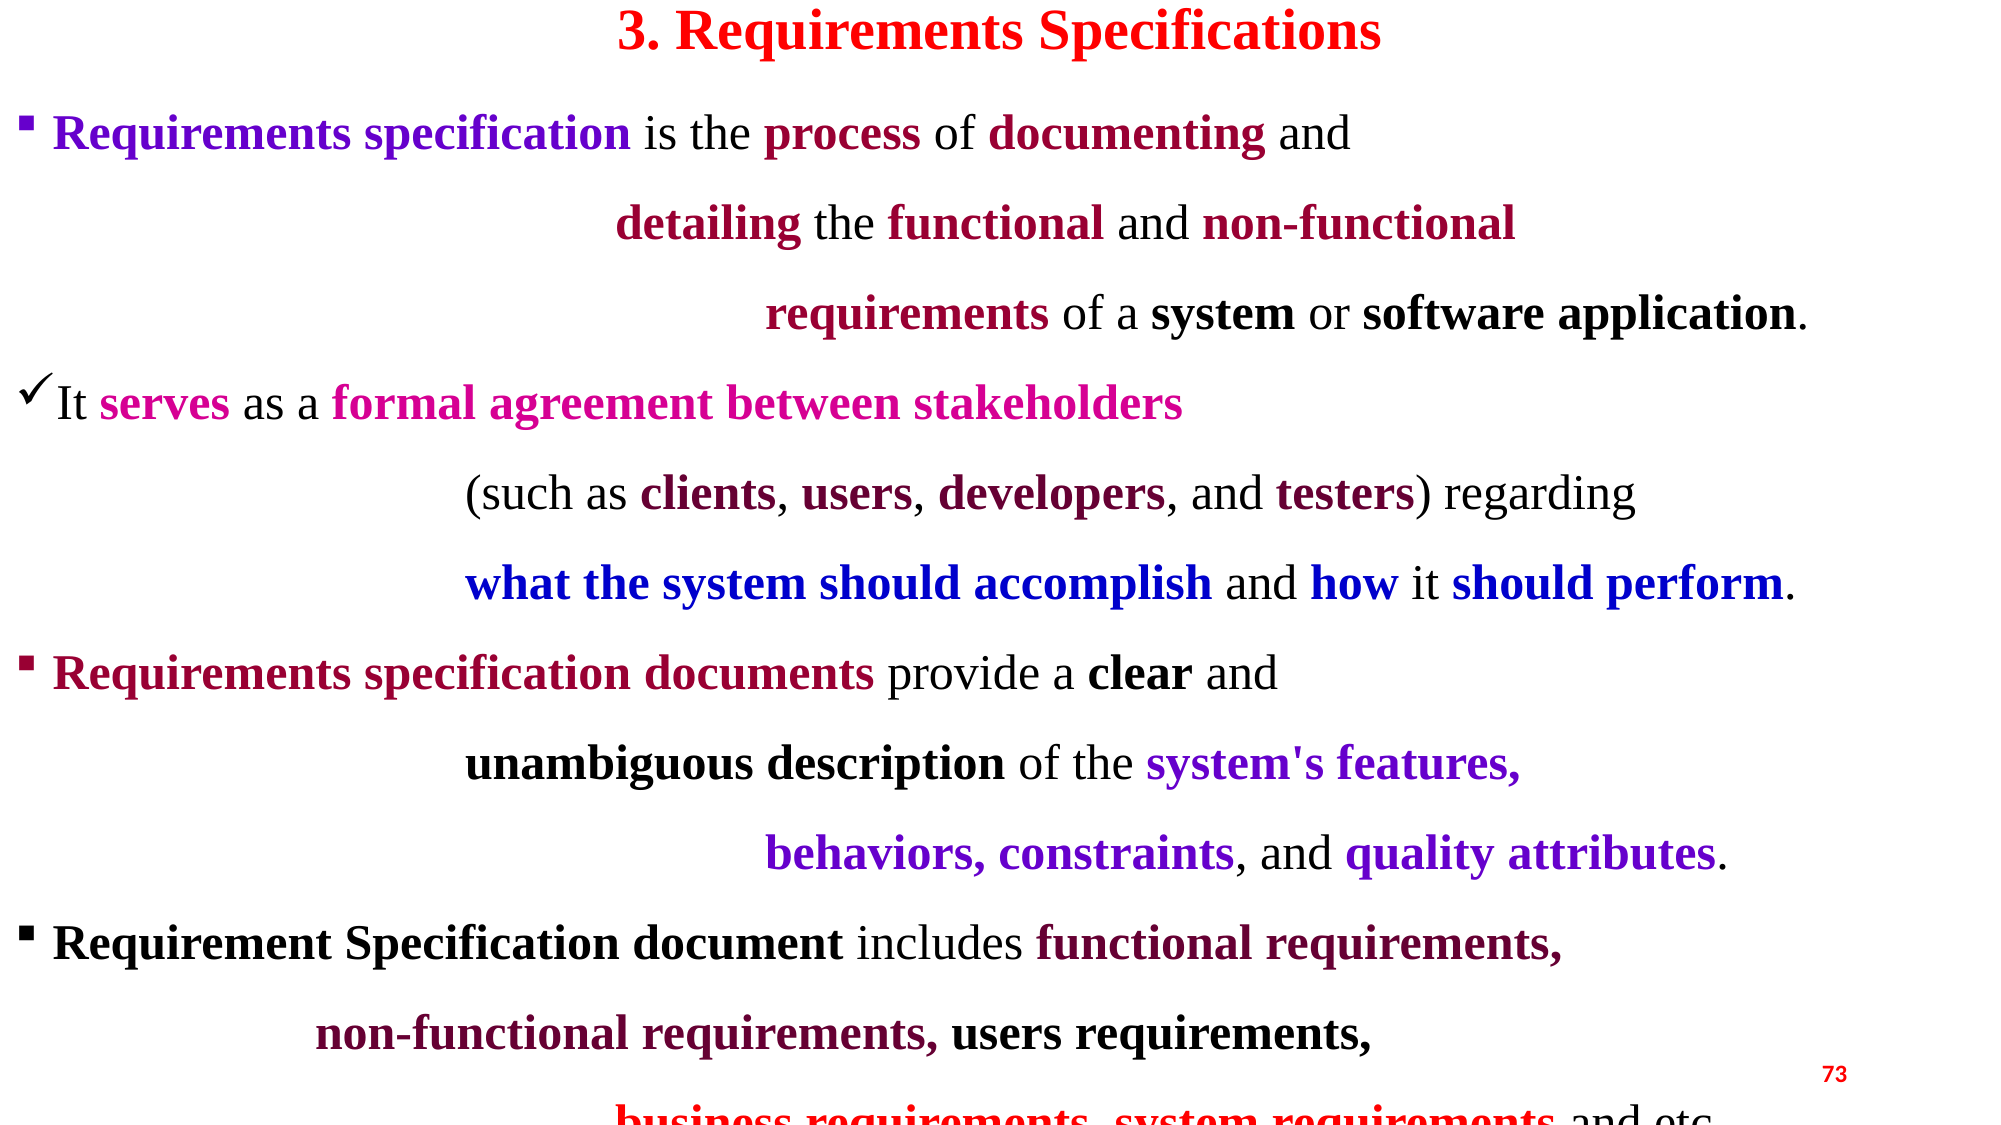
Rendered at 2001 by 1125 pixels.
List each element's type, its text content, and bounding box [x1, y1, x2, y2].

title 3. Requirements Specifications [137, 0, 1863, 61]
list Requirements specification is the process of documenting and detailing the functional and non-functional requirements of a system or software application. It serves as a formal agreement between stakeholders (such as clients, users, developers, and testers) regarding what the system should accomplish and how it should perform. Requirements specification documents provide a clear and unambiguous description of the system's features, behaviors, constraints, and quality attributes. Requirement Specification document includes functional requirements, non-functional requirements, users requirements, business requirements, system requirements and etc. [0, 61, 2000, 1125]
slide_number 73 [1412, 1042, 1863, 1103]
